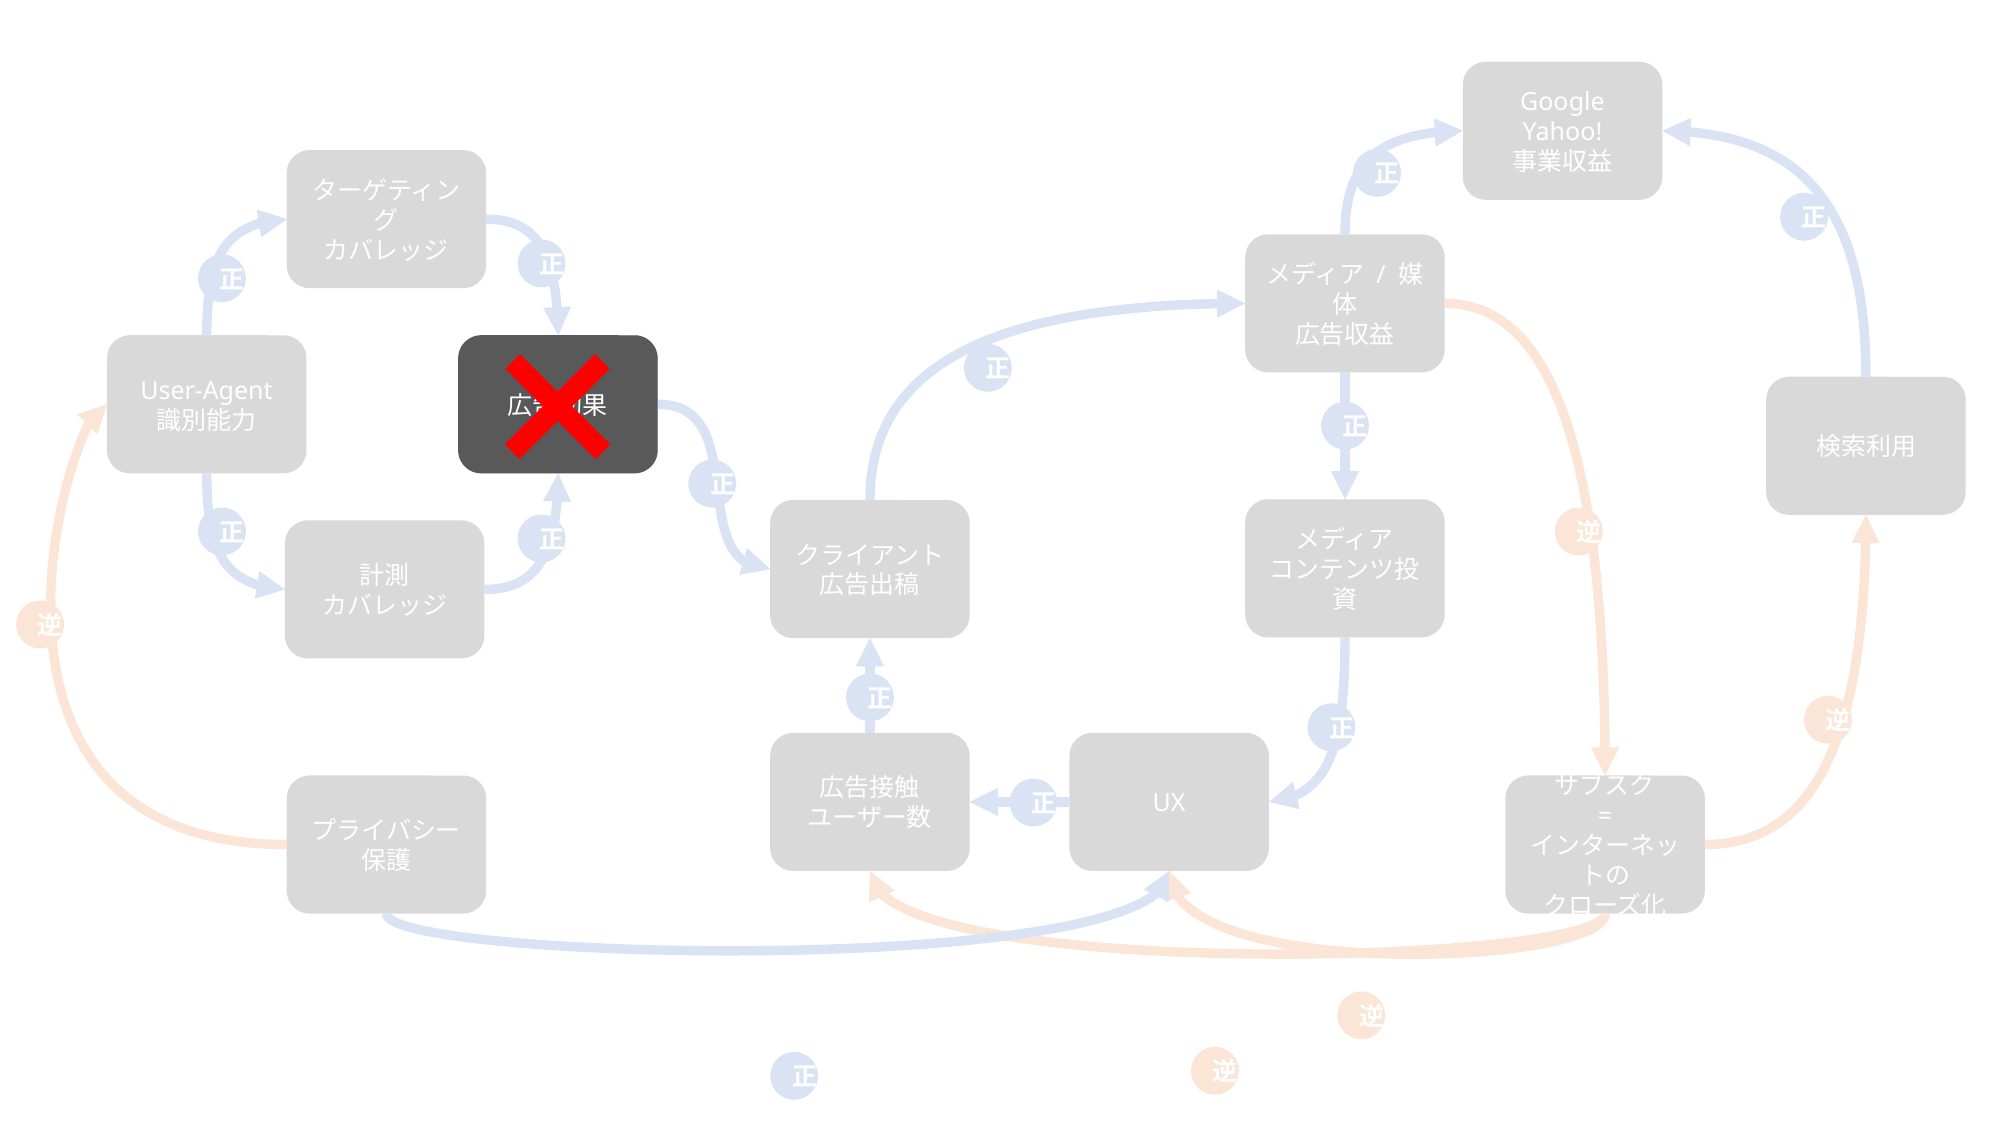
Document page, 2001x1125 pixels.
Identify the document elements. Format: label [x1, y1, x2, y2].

text_box [512, 361, 604, 452]
text_box [16, 61, 1966, 1100]
